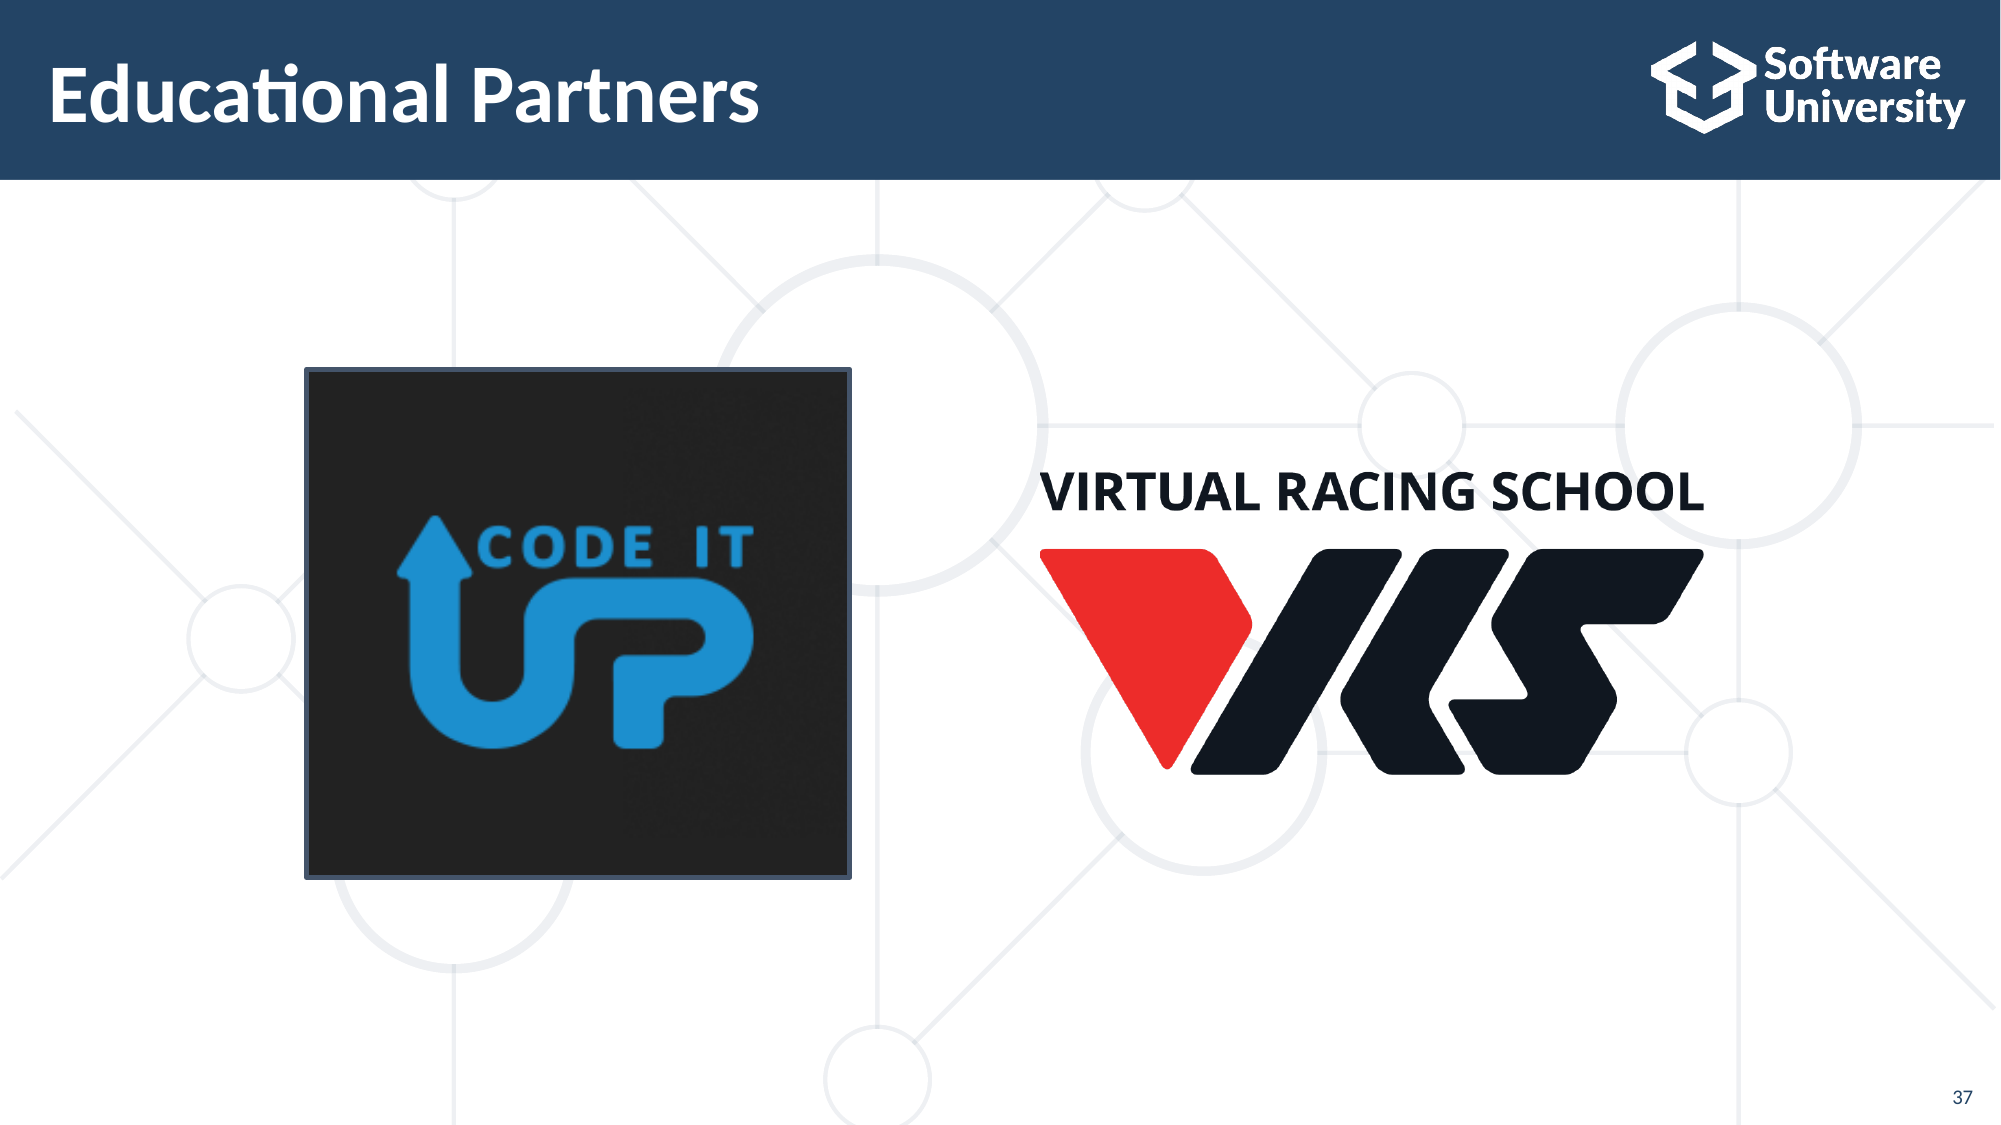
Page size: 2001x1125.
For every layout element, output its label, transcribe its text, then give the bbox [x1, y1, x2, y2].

picture [1651, 41, 1966, 134]
picture [308, 371, 848, 876]
slide_number 37 [1927, 1067, 1989, 1117]
title Educational Partners [31, 16, 1625, 162]
picture [1040, 295, 1704, 951]
